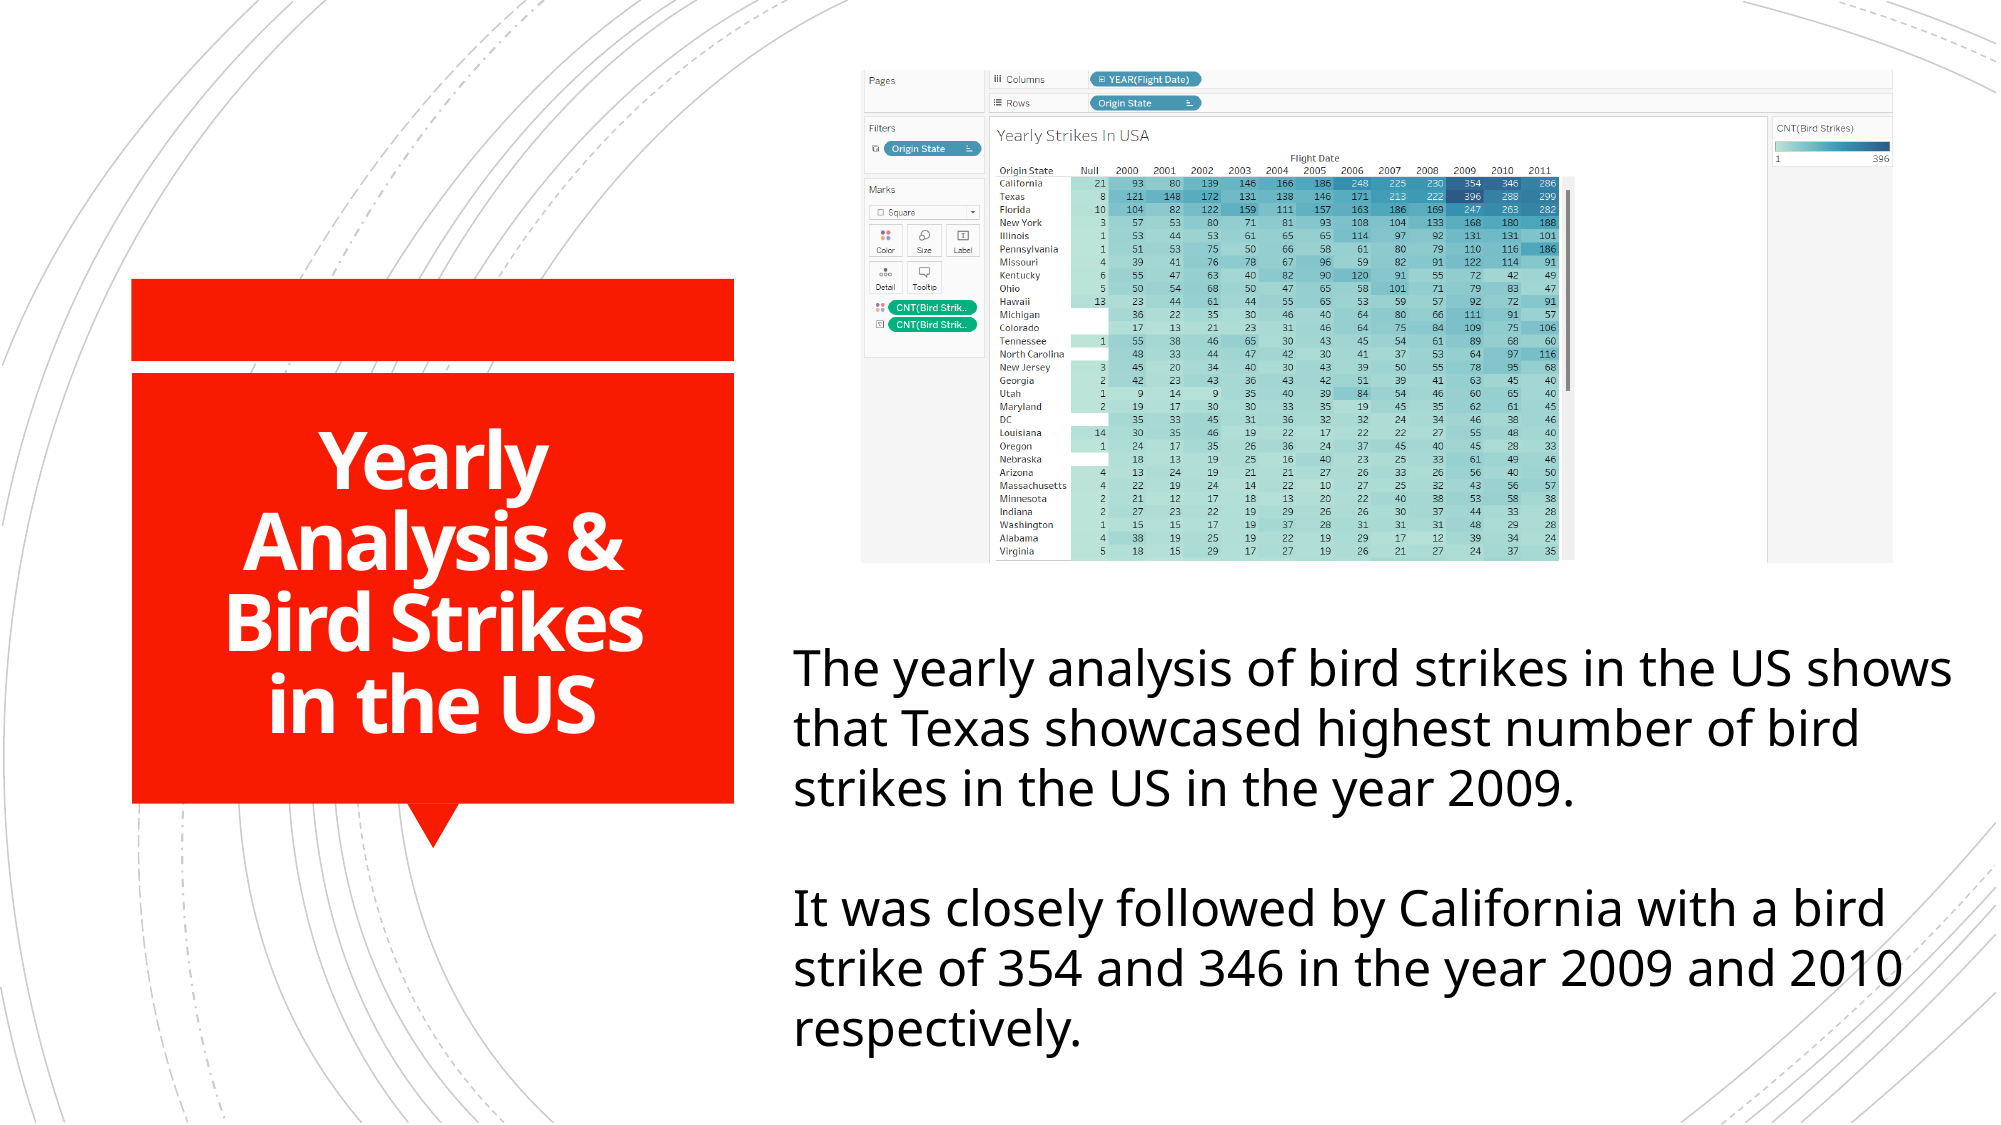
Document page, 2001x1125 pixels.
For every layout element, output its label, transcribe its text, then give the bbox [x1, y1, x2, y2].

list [861, 70, 1893, 563]
title Yearly Analysis & Bird Strikes in the US [145, 385, 720, 789]
text_box The yearly analysis of bird strikes in the US shows that Texas showcased highest number of bird strikes in the US in the year 2009. It was closely followed by California with a bird strike of 354 and 346 in the year 2009 and 2010 respectively. [778, 629, 1975, 1065]
